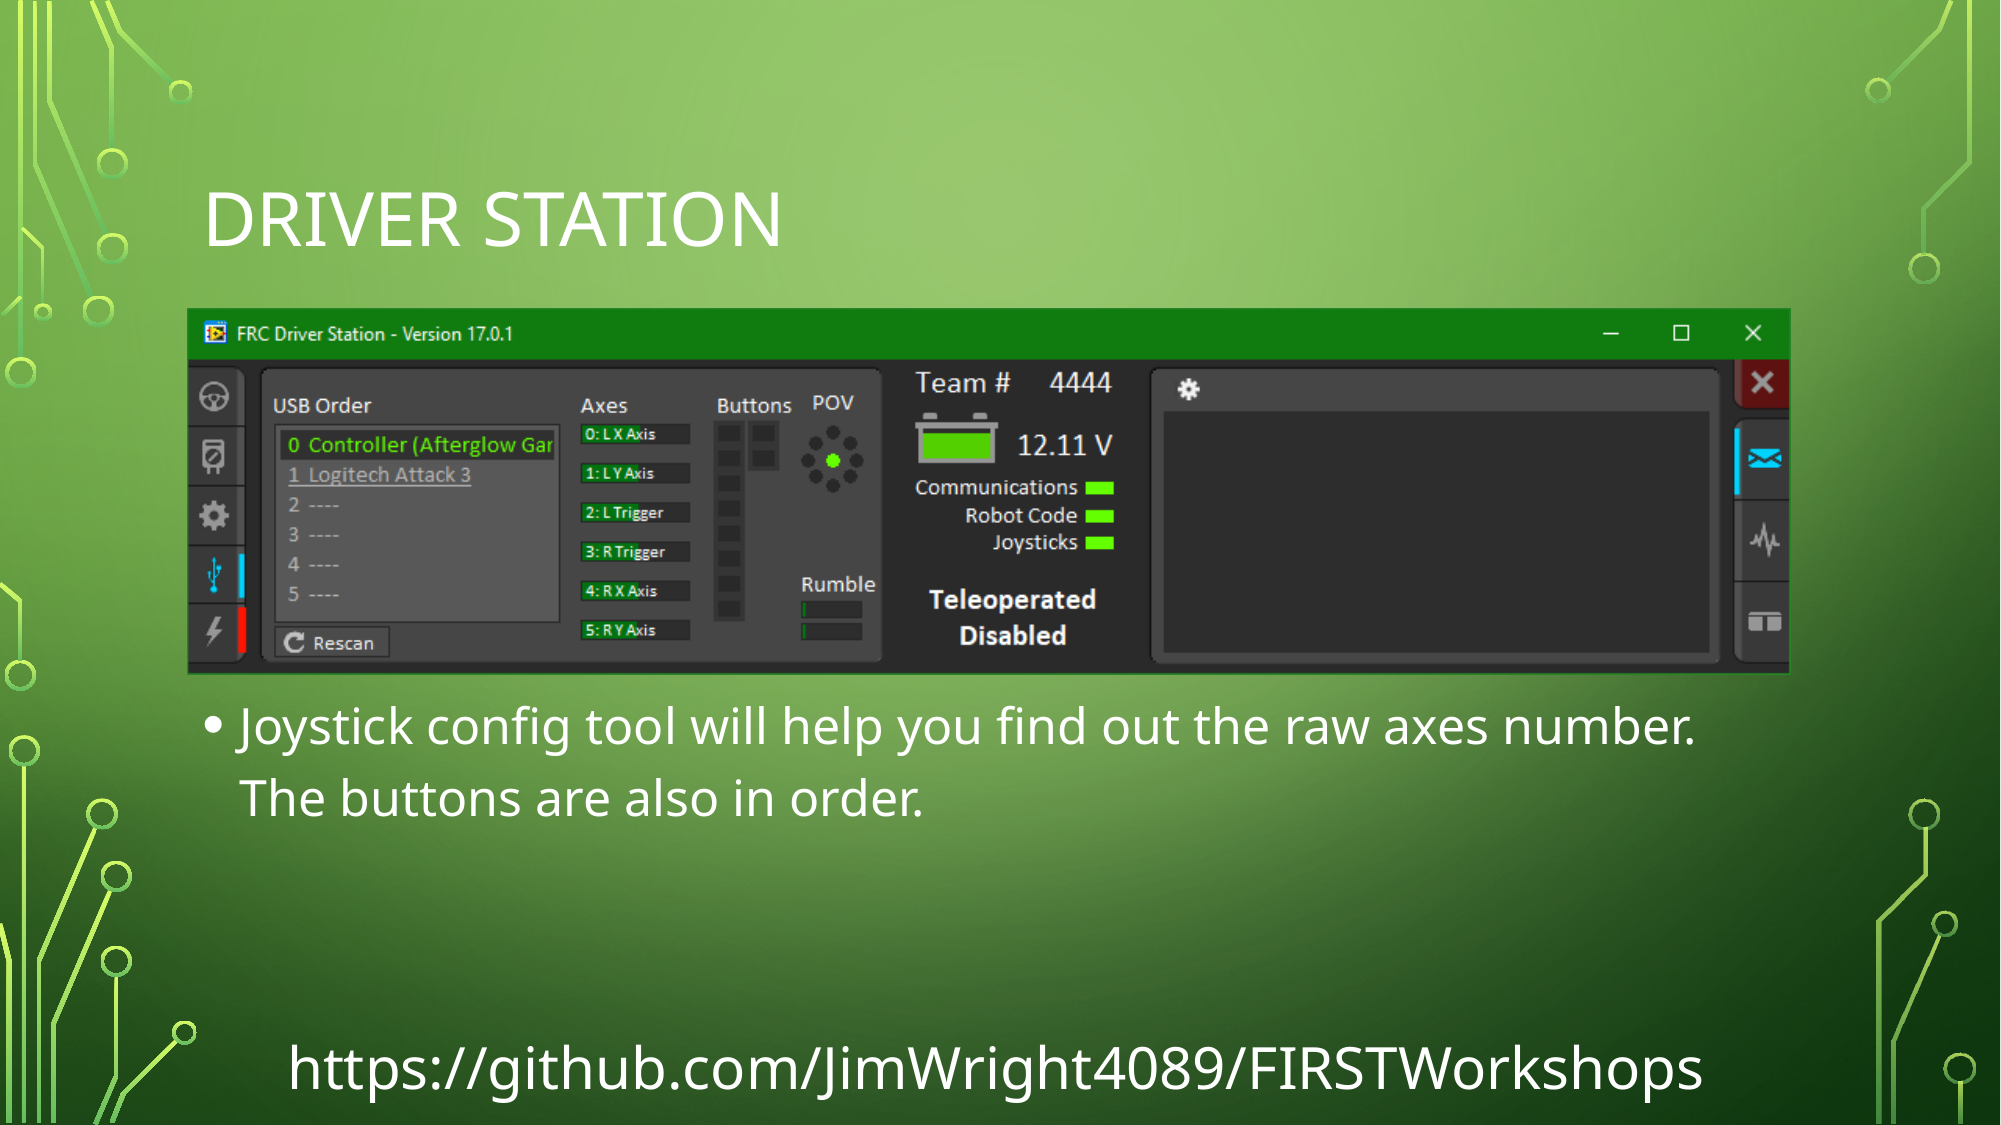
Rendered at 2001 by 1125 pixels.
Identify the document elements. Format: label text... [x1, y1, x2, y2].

list Joystick config tool will help you find out the raw axes number. The buttons are also in order. [187, 675, 1791, 1041]
title Driver station [187, 101, 1813, 344]
text_box https://github.com/JimWright4089/FIRSTWorkshops [272, 1023, 1813, 1109]
picture [186, 308, 1791, 675]
